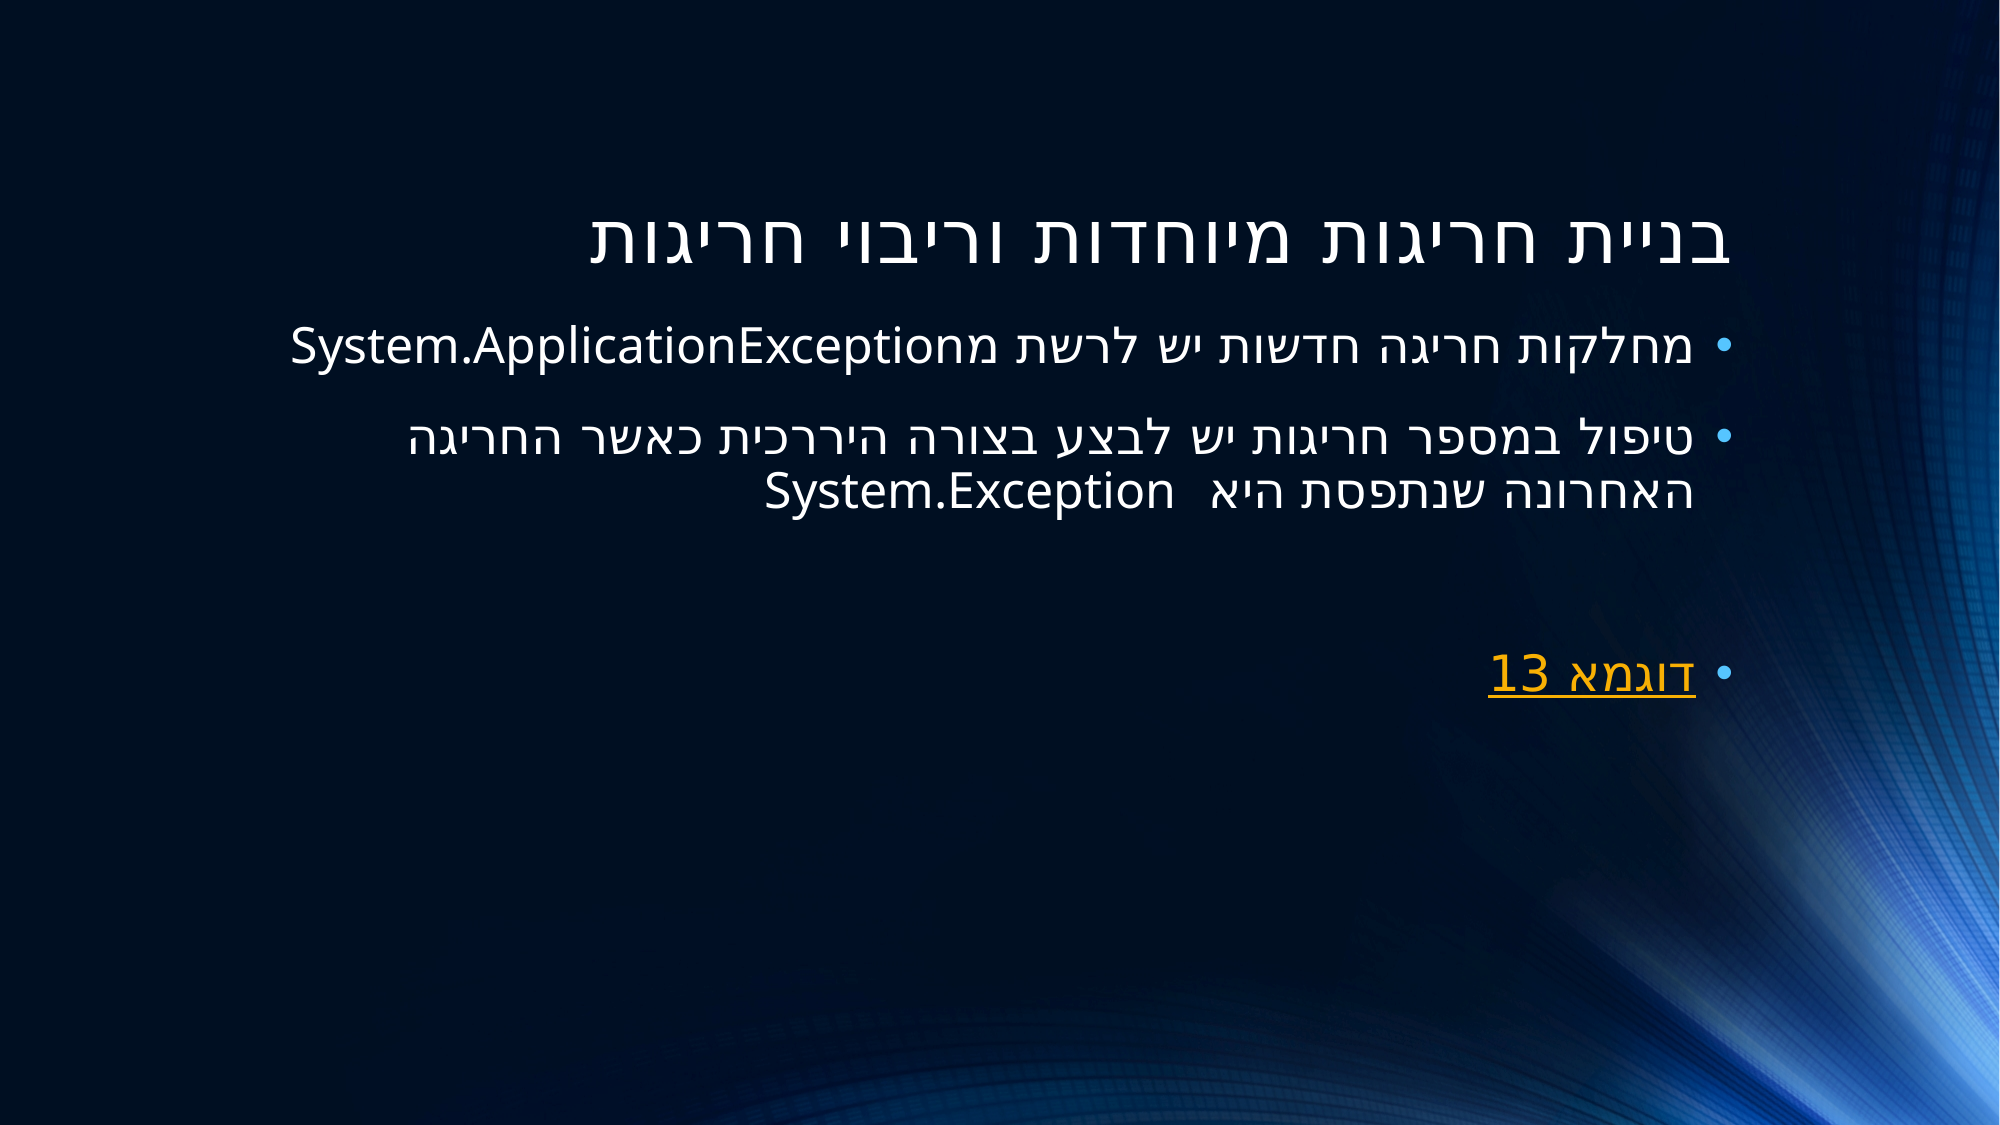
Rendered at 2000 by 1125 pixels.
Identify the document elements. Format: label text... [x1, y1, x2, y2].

picture [0, 0, 2000, 1125]
list מחלקות חריגה חדשות יש לרשת מSystem.ApplicationException טיפול במספר חריגות יש לבצע בצורה היררכית כאשר החריגה האחרונה שנתפסת היא System.Exception דוגמא 13 [249, 312, 1749, 988]
title בניית חריגות מיוחדות וריבוי חריגות [249, 62, 1750, 288]
